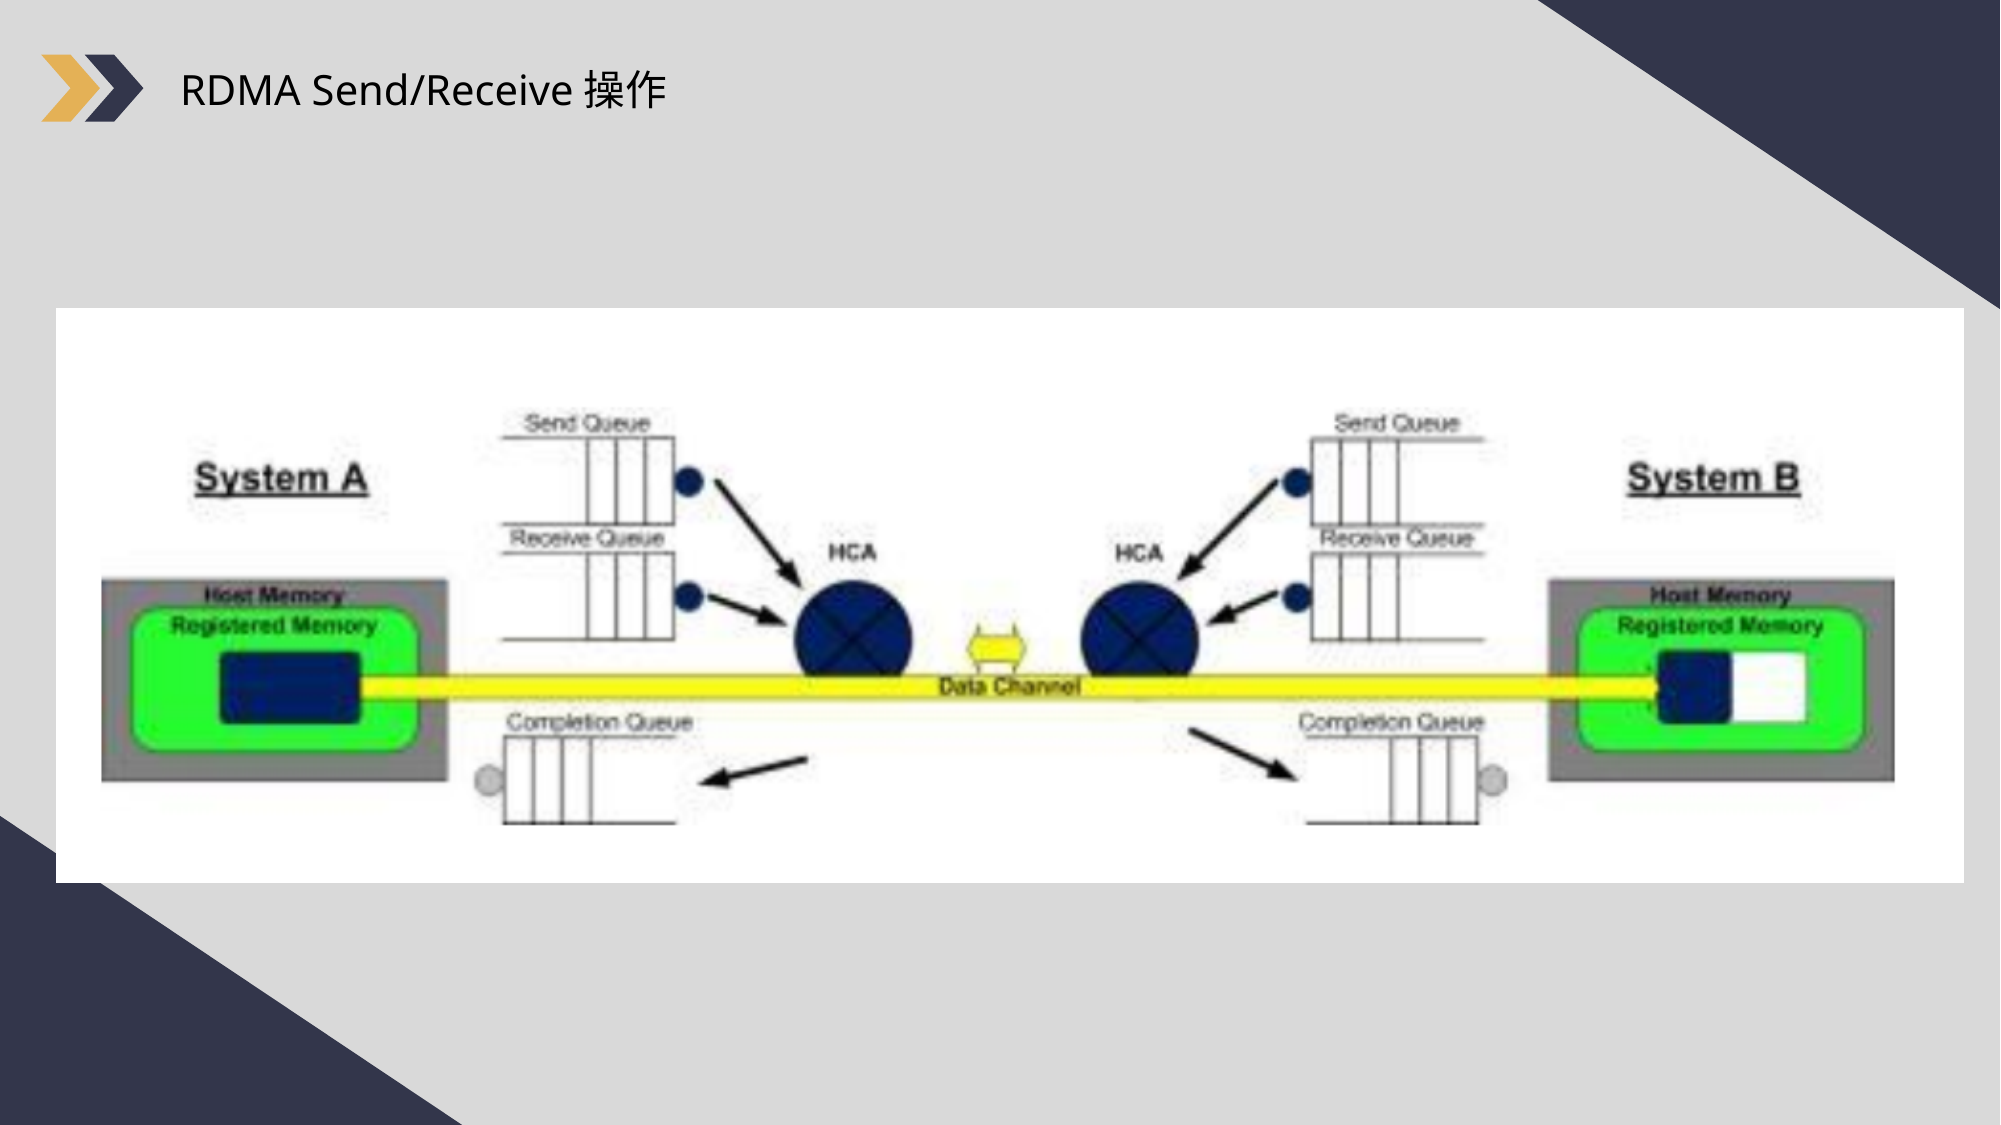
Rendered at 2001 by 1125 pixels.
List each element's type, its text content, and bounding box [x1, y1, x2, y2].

picture [56, 308, 1964, 883]
text_box [1535, 0, 2000, 311]
text_box RDMA Send/Receive操作 [165, 56, 756, 121]
text_box [38, 53, 102, 123]
text_box [0, 0, 2000, 1125]
text_box [0, 814, 465, 1125]
text_box [82, 53, 145, 123]
